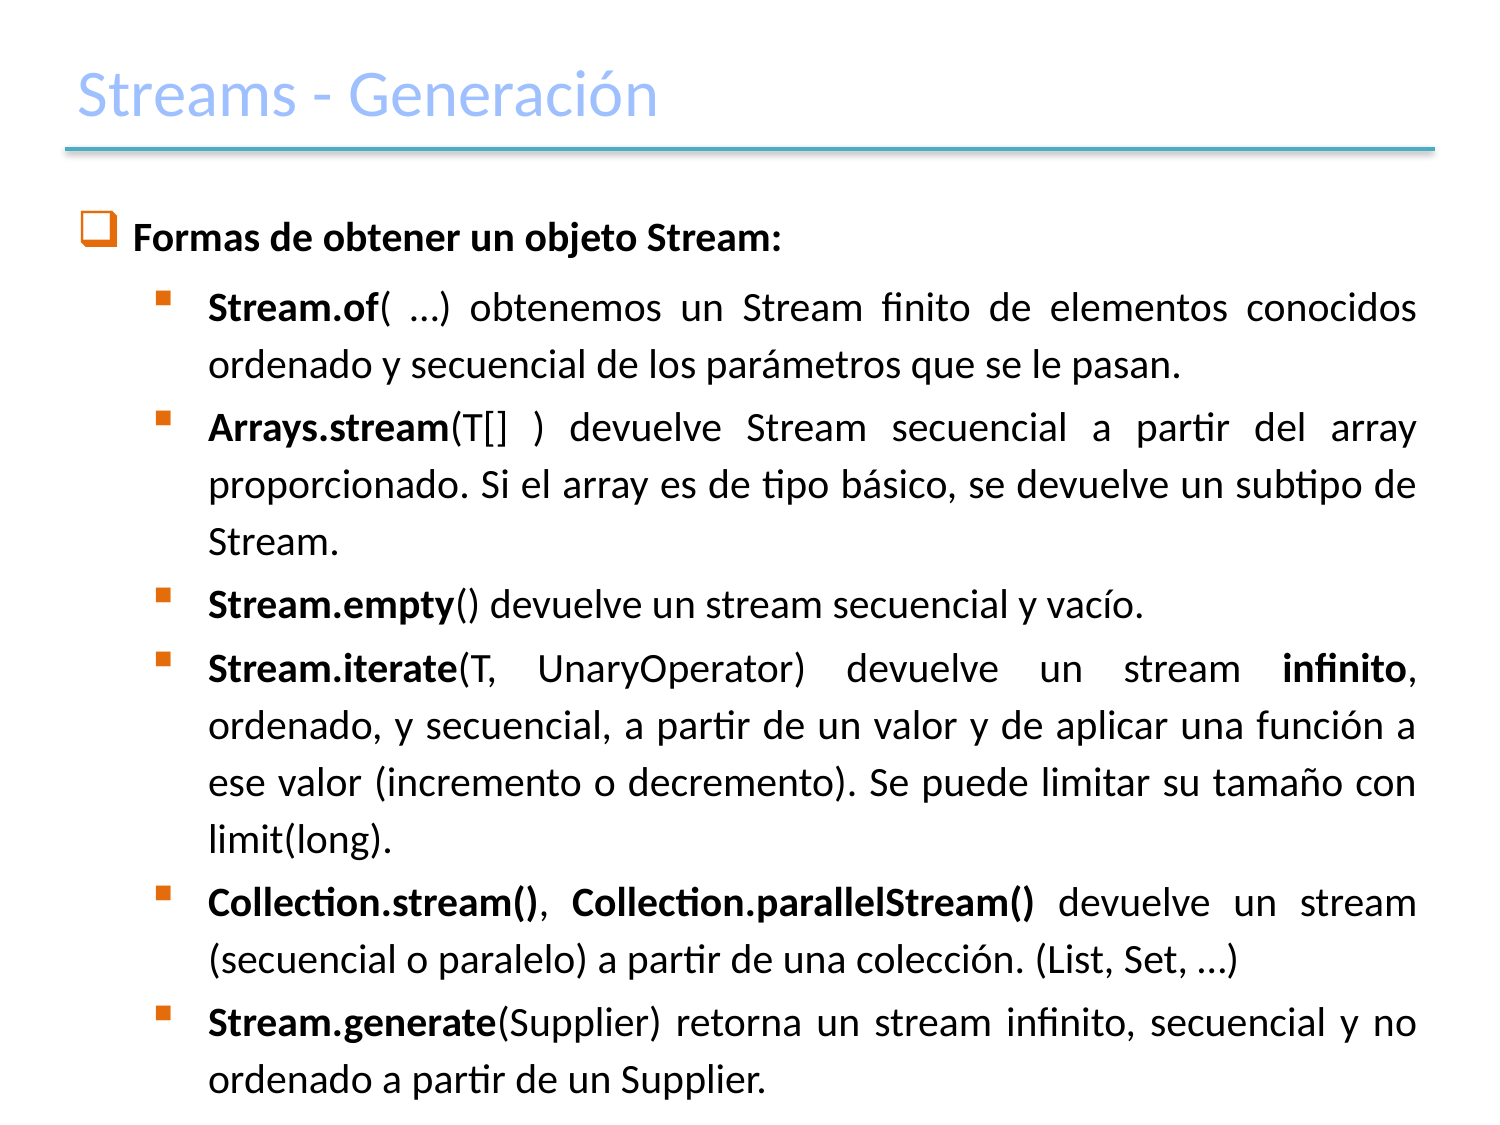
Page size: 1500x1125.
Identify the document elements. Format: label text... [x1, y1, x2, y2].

text_box Formas de obtener un objeto Stream: Stream.of( …) obtenemos un Stream finito de elementos conocidos ordenado y secuencial de los parámetros que se le pasan. Arrays.stream(T[] ) devuelve Stream secuencial a partir del array proporcionado. Si el array es de tipo básico, se devuelve un subtipo de Stream. Stream.empty() devuelve un stream secuencial y vacío. Stream.iterate(T, UnaryOperator) devuelve un stream infinito, ordenado, y secuencial, a partir de un valor y de aplicar una función a ese valor (incremento o decremento). Se puede limitar su tamaño con limit(long). Collection.stream(), Collection.parallelStream() devuelve un stream (secuencial o paralelo) a partir de una colección. (List, Set, …) Stream.generate(Supplier) retorna un stream infinito, secuencial y no ordenado a partir de un Supplier. [62, 195, 1433, 1110]
title Streams - Generación [62, 30, 1435, 148]
